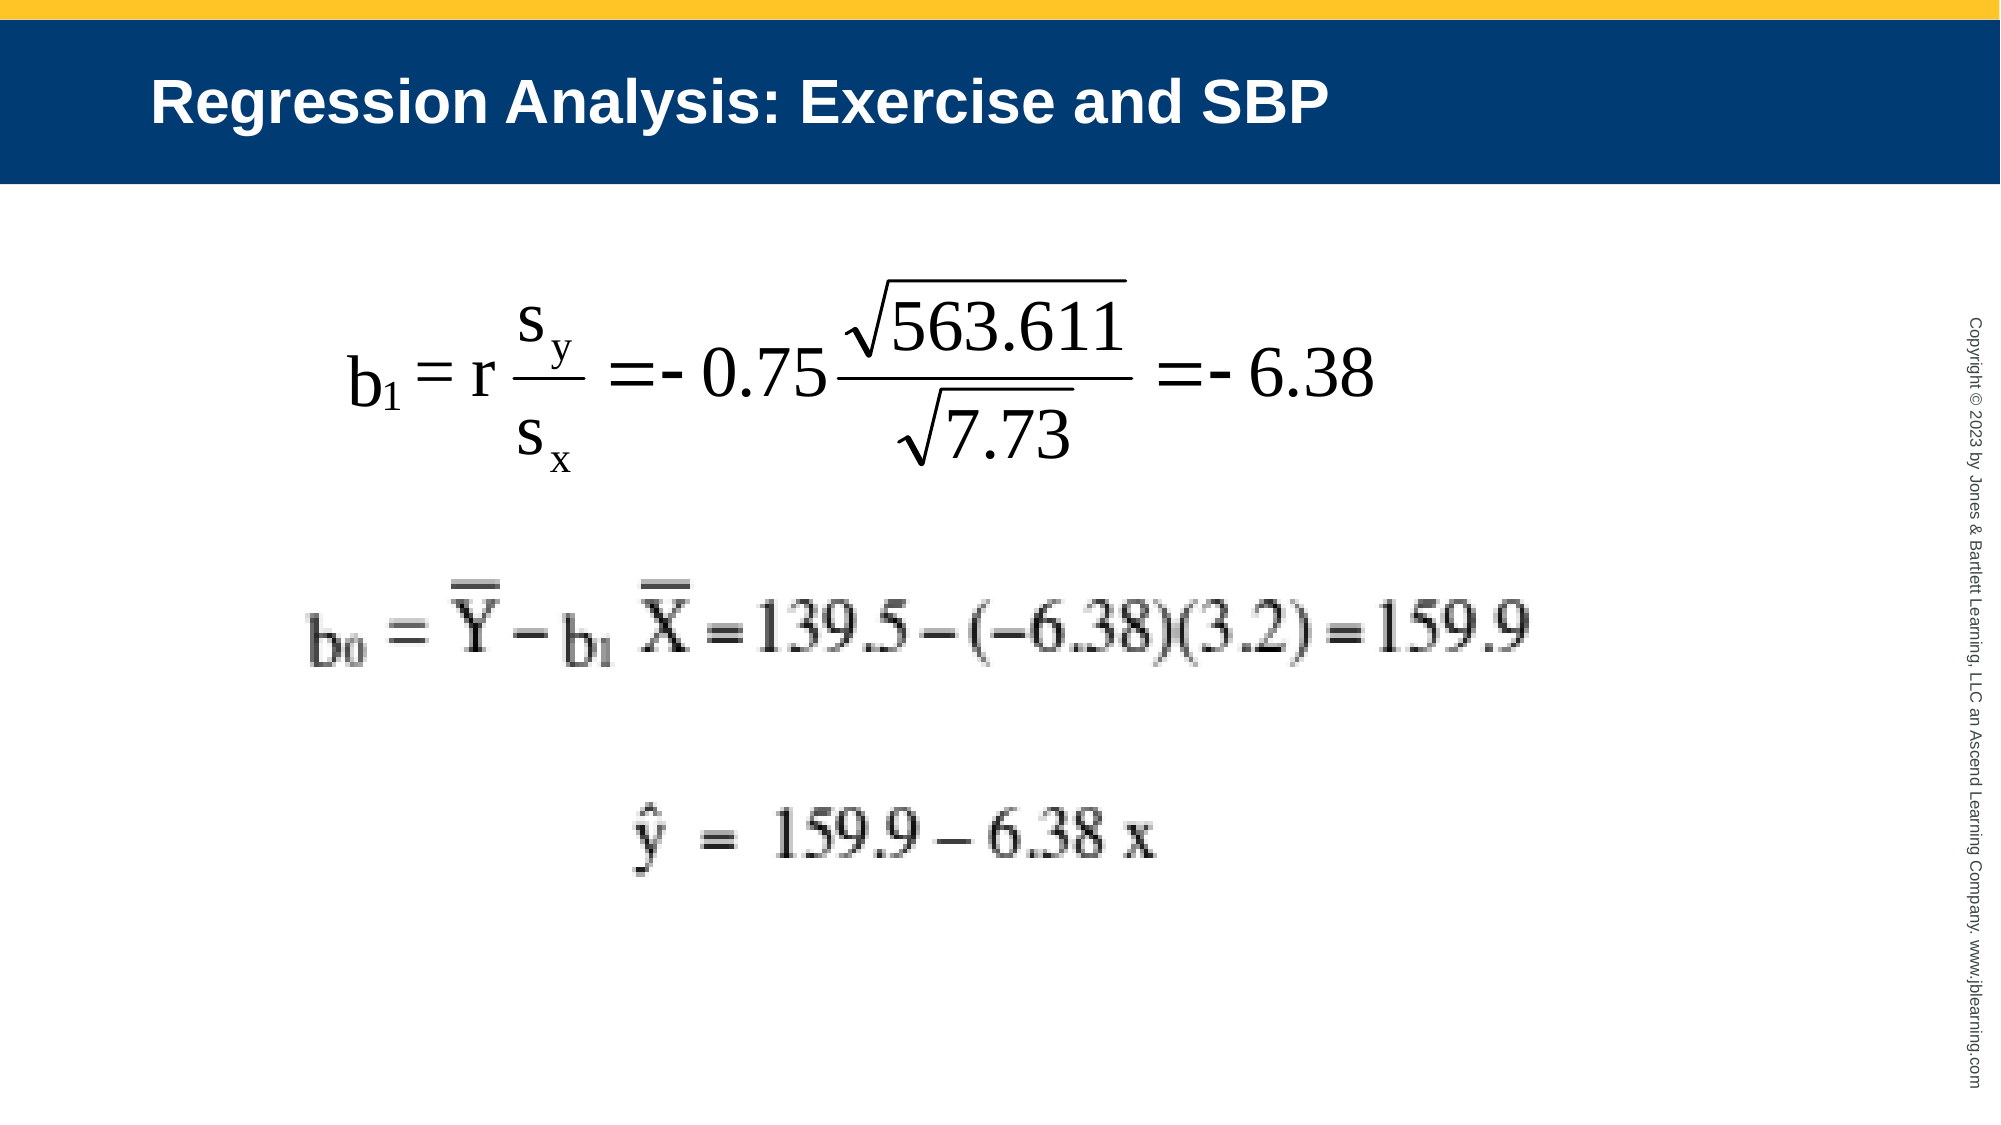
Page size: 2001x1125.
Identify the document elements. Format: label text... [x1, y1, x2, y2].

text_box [624, 793, 1162, 883]
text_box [297, 565, 1539, 678]
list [336, 262, 1387, 489]
title Regression Analysis: Exercise and SBP [0, 19, 2000, 185]
